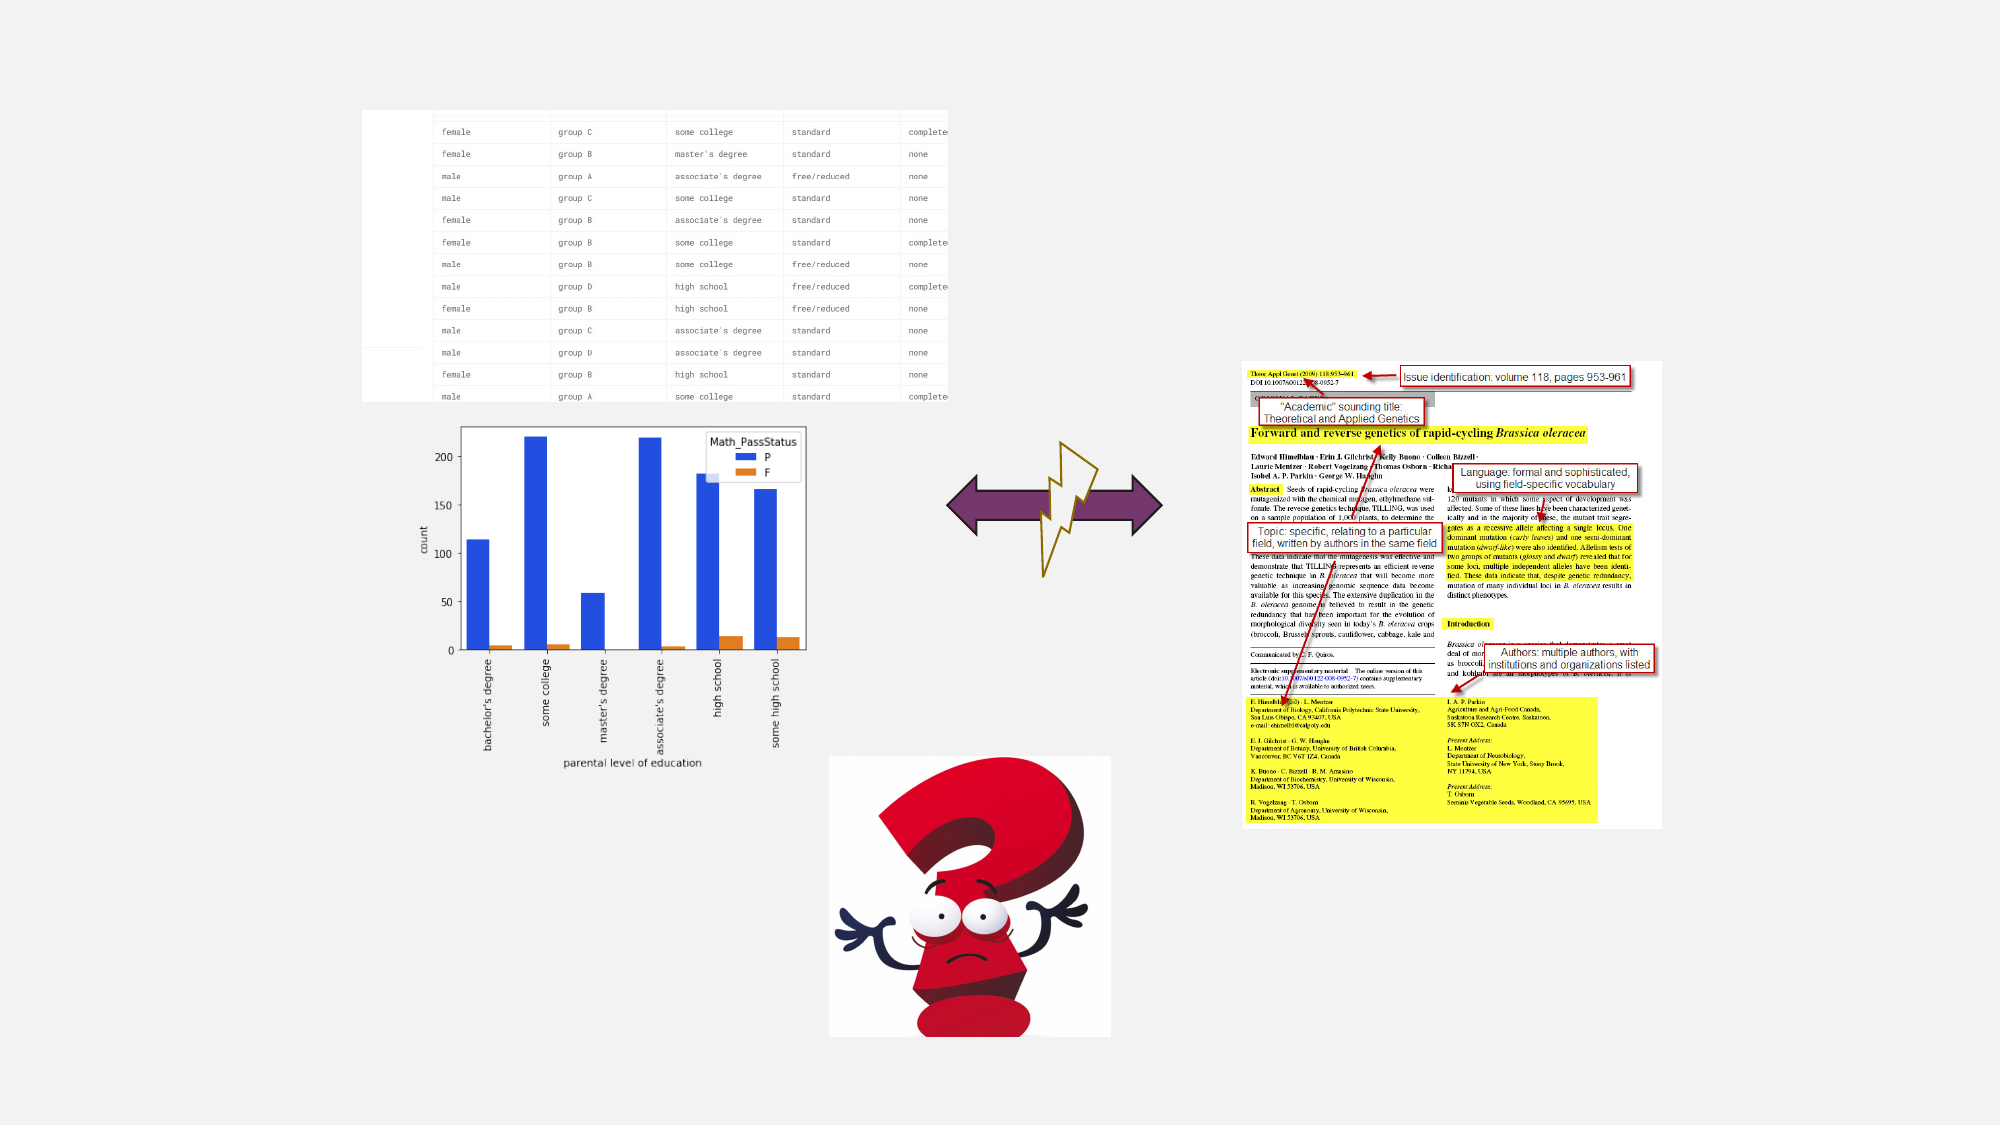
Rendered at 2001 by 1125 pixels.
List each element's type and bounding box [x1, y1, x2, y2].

picture [412, 416, 816, 775]
text_box [945, 473, 1049, 537]
text_box [1039, 440, 1099, 578]
picture [829, 756, 1111, 1037]
list [1242, 361, 1662, 829]
picture [362, 110, 948, 402]
text_box [1073, 473, 1164, 537]
